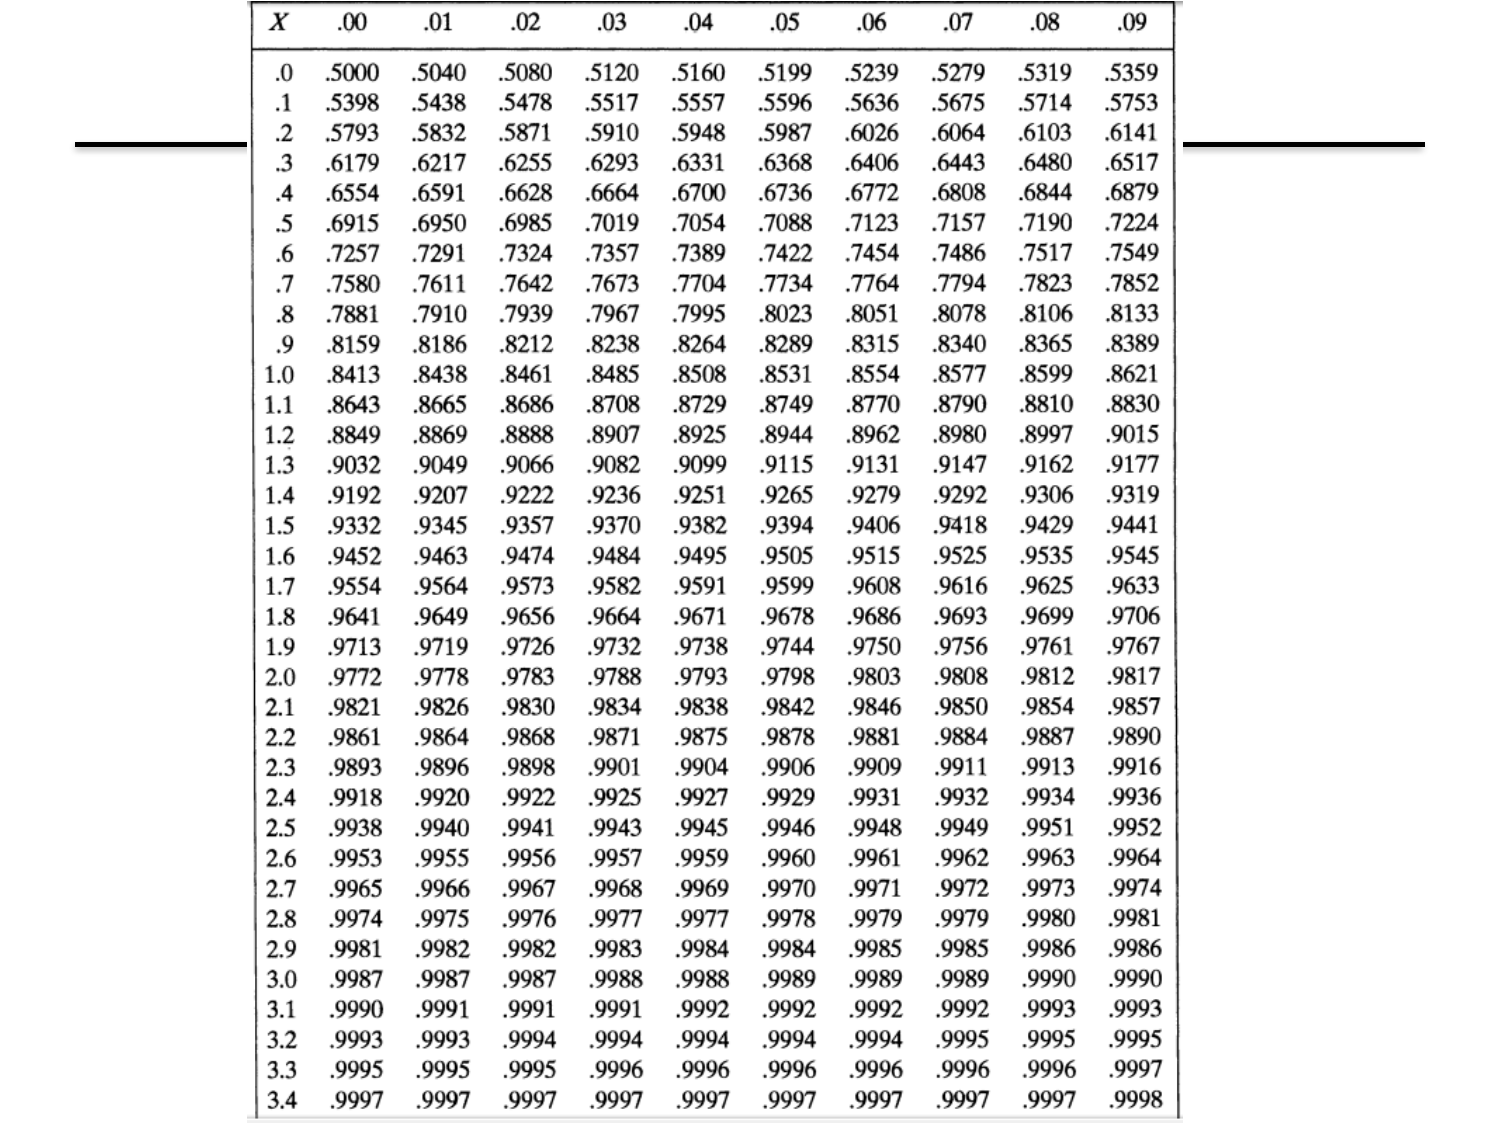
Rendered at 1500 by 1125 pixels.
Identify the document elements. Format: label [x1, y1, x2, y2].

picture [246, 0, 1183, 1124]
